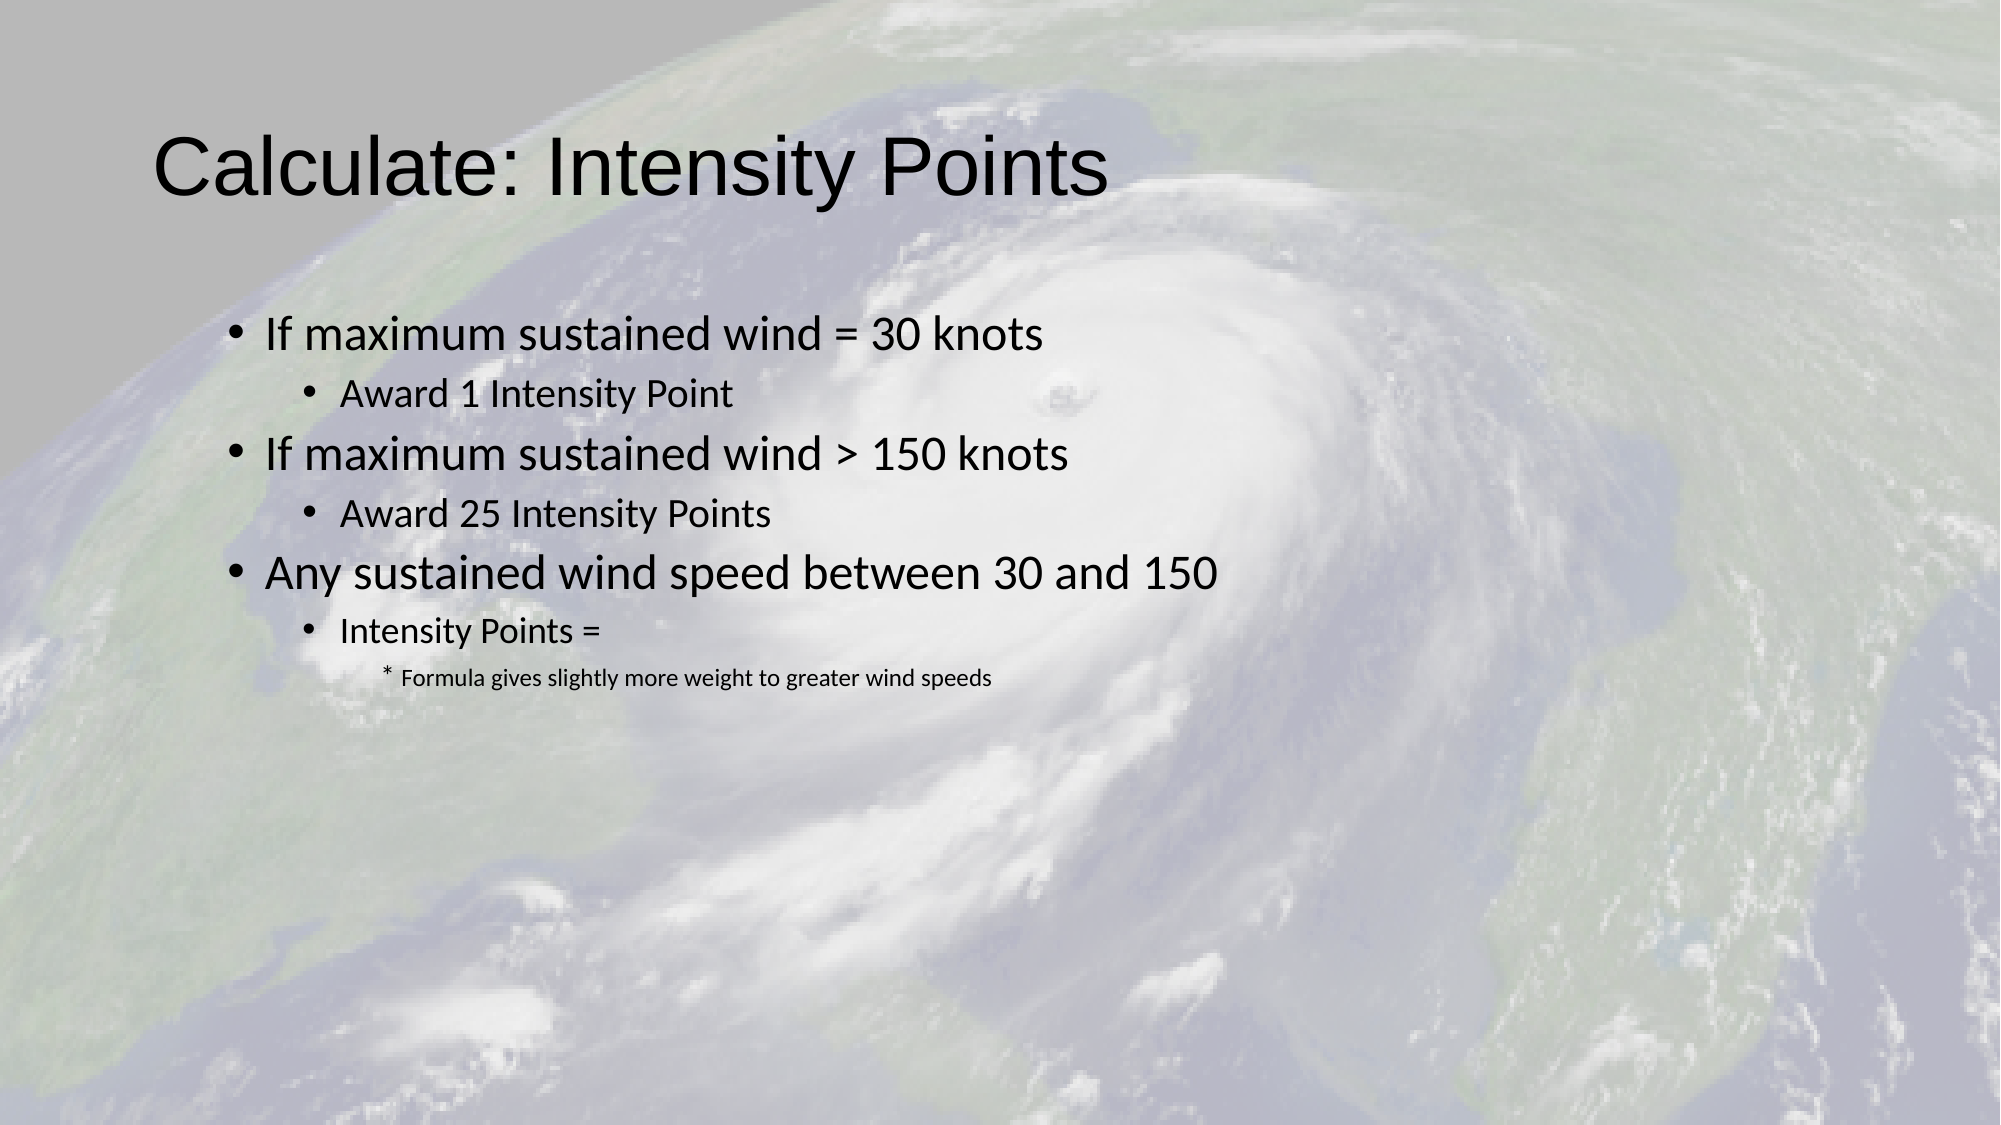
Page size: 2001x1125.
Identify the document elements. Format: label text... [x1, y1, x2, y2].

title Calculate: Intensity Points [137, 59, 1863, 278]
